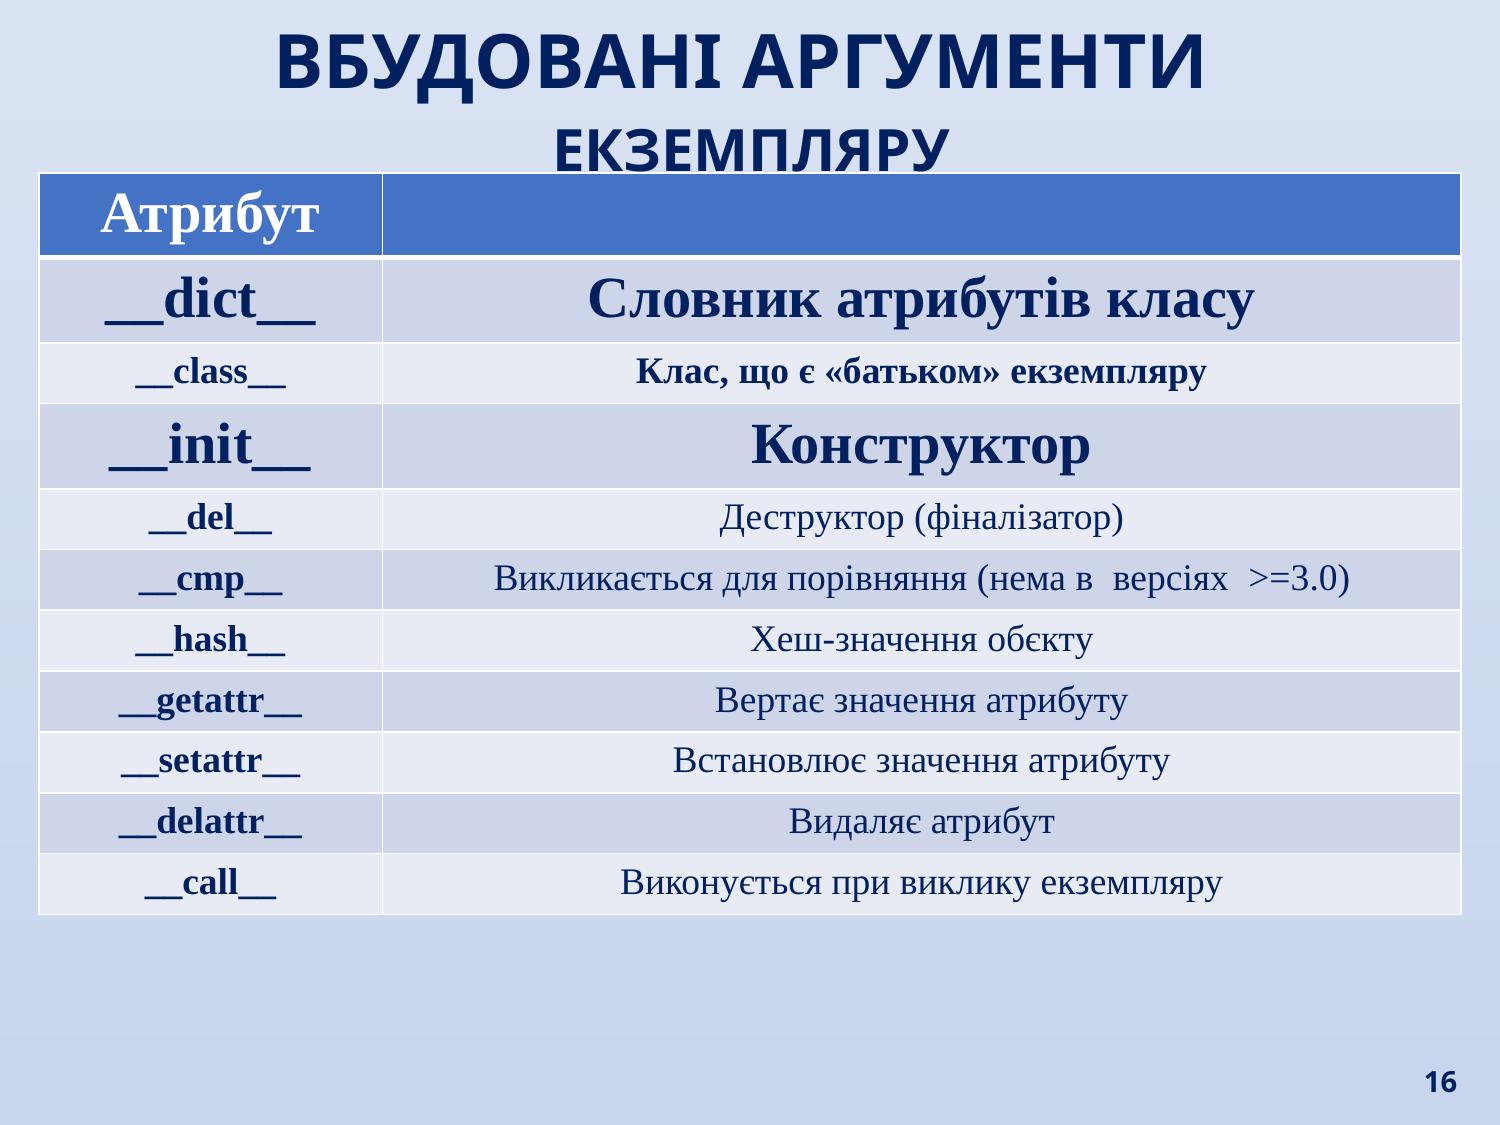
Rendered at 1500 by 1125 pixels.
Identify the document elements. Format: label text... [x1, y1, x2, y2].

table_cell Встановлює значення атрибуту [383, 733, 1460, 792]
table_cell Вертає значення атрибуту [383, 672, 1460, 731]
table_cell Клас, що є «батьком» екземпляру [383, 344, 1460, 403]
table_header [383, 174, 1460, 255]
table_cell Словник атрибутів класу [383, 260, 1460, 342]
table_cell __cmp__ [40, 550, 382, 609]
table_cell __class__ [40, 344, 382, 403]
table_cell __delattr__ [40, 794, 382, 853]
table_cell __init__ [40, 404, 382, 488]
table_cell Хеш-значення обєкту [383, 611, 1460, 670]
table_cell __call__ [40, 854, 382, 914]
table_header Атрибут [40, 174, 382, 255]
table_cell Видаляє атрибут [383, 794, 1460, 853]
table_cell Конструктор [383, 404, 1460, 488]
table_cell __dict__ [40, 260, 382, 342]
table_cell __setattr__ [40, 733, 382, 792]
table_cell Деструктор (фіналізатор) [383, 490, 1460, 549]
table_cell Виконується при виклику екземпляру [383, 854, 1460, 914]
text_box 16 [1399, 1035, 1473, 1111]
table_cell __getattr__ [40, 672, 382, 731]
table_cell __hash__ [40, 611, 382, 670]
text_box ВБУДОВАНІ АРГУМЕНТИ ЕКЗЕМПЛЯРУ [0, 12, 1483, 194]
table_cell Викликається для порівняння (нема в версіях >=3.0) [383, 550, 1460, 609]
table_cell __del__ [40, 490, 382, 549]
